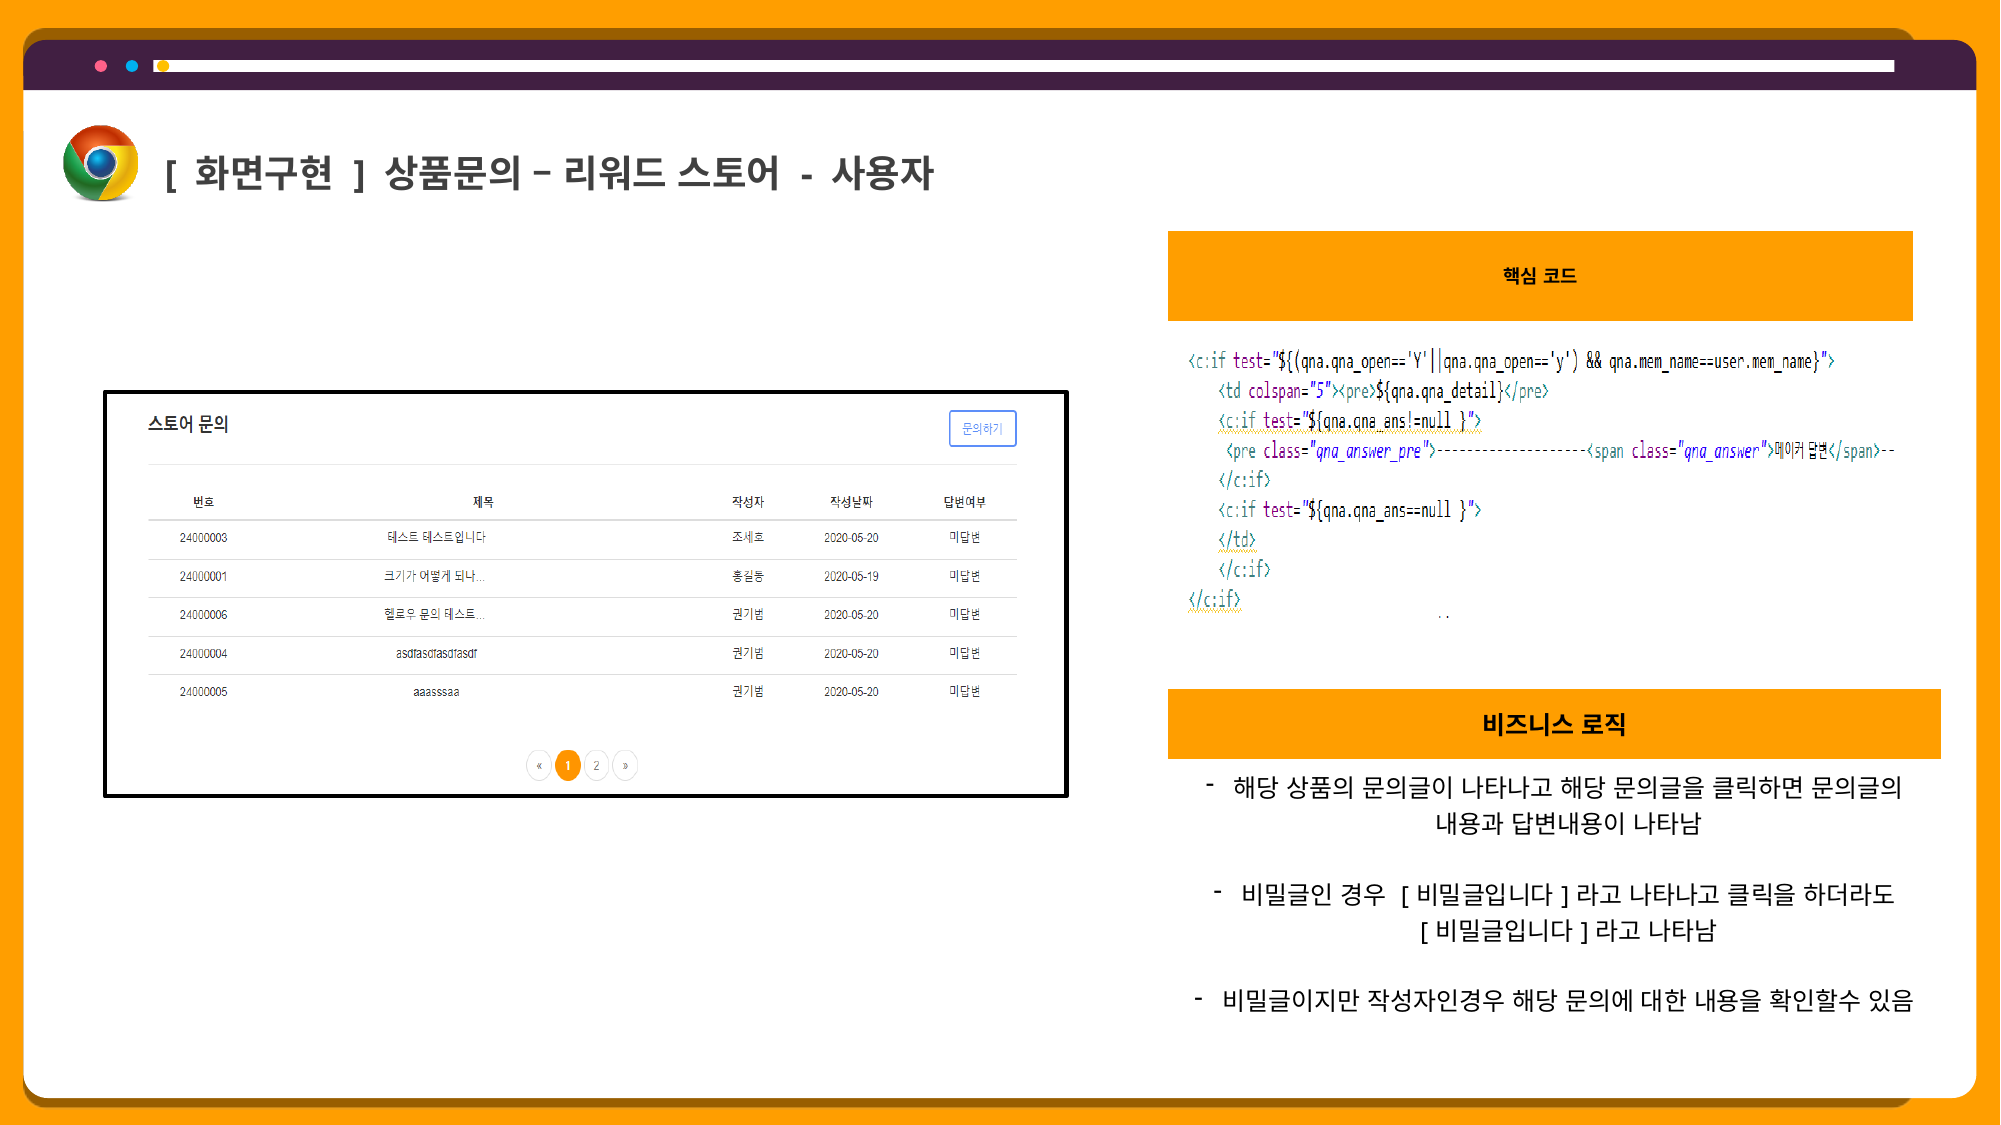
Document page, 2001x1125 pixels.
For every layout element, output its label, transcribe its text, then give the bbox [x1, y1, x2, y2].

table_cell [1168, 321, 1913, 635]
picture [106, 393, 1065, 795]
table_header 비즈니스 로직 [1168, 689, 1941, 759]
text_box [124, 59, 140, 73]
text_box [22, 38, 1978, 92]
text_box [ 화면구현 ] 상품문의 – 리워드 스토어 - 사용자 [153, 121, 1235, 201]
picture [59, 121, 142, 204]
table_cell 해당 상품의 문의글이 나타나고 해당 문의글을 클릭하면 문의글의 내용과 답변내용이 나타남 비밀글인 경우 [비밀글입니다]라고 나타나고 클릭을 하더라도 [비밀글입니다]라고 나타남 비밀글이지만 작성자인경우 해당 문의에 대한 내용을 확인할수 있음 [1168, 759, 1941, 1018]
text_box [22, 92, 1978, 1100]
table_header 핵심 코드 [1168, 231, 1913, 321]
text_box [152, 59, 159, 73]
text_box [155, 59, 171, 73]
text_box [93, 59, 109, 73]
text_box [167, 59, 1896, 73]
picture [1177, 342, 1895, 618]
